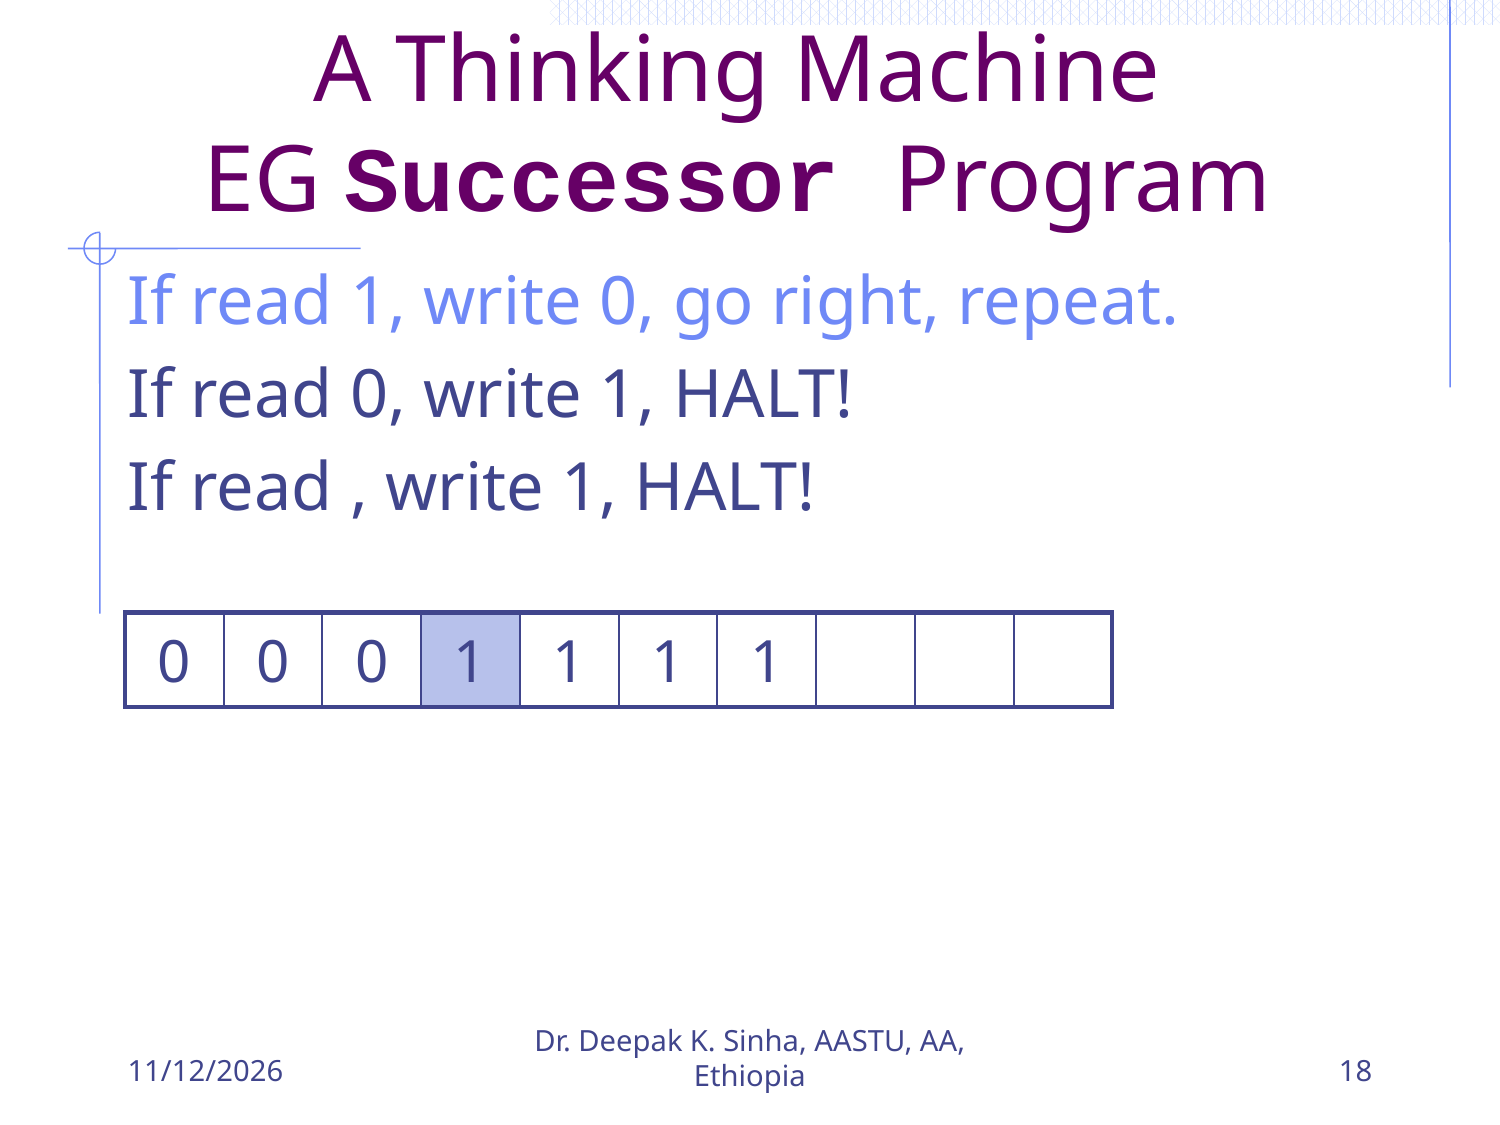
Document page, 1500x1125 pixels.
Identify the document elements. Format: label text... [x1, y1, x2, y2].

table_header 1 [620, 615, 716, 705]
table_header [817, 615, 914, 705]
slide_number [112, 1025, 425, 1100]
table_header 1 [521, 615, 618, 705]
table_header 1 [718, 615, 815, 705]
table_header 1 [422, 615, 519, 705]
table_header 0 [225, 615, 321, 705]
footer Dr. Deepak K. Sinha, AASTU, AA, Ethiopia [512, 1025, 988, 1100]
title A Thinking Machine EG Successor Program [99, 49, 1376, 238]
table_header 0 [127, 615, 223, 705]
slide_number 18 [1074, 1025, 1388, 1100]
list If read 1, write 0, go right, repeat. If read 0, write 1, HALT! If read , write 1, HALT! [112, 249, 1388, 938]
table_header [916, 615, 1013, 705]
table_header [1015, 615, 1110, 705]
table_header 0 [323, 615, 420, 705]
